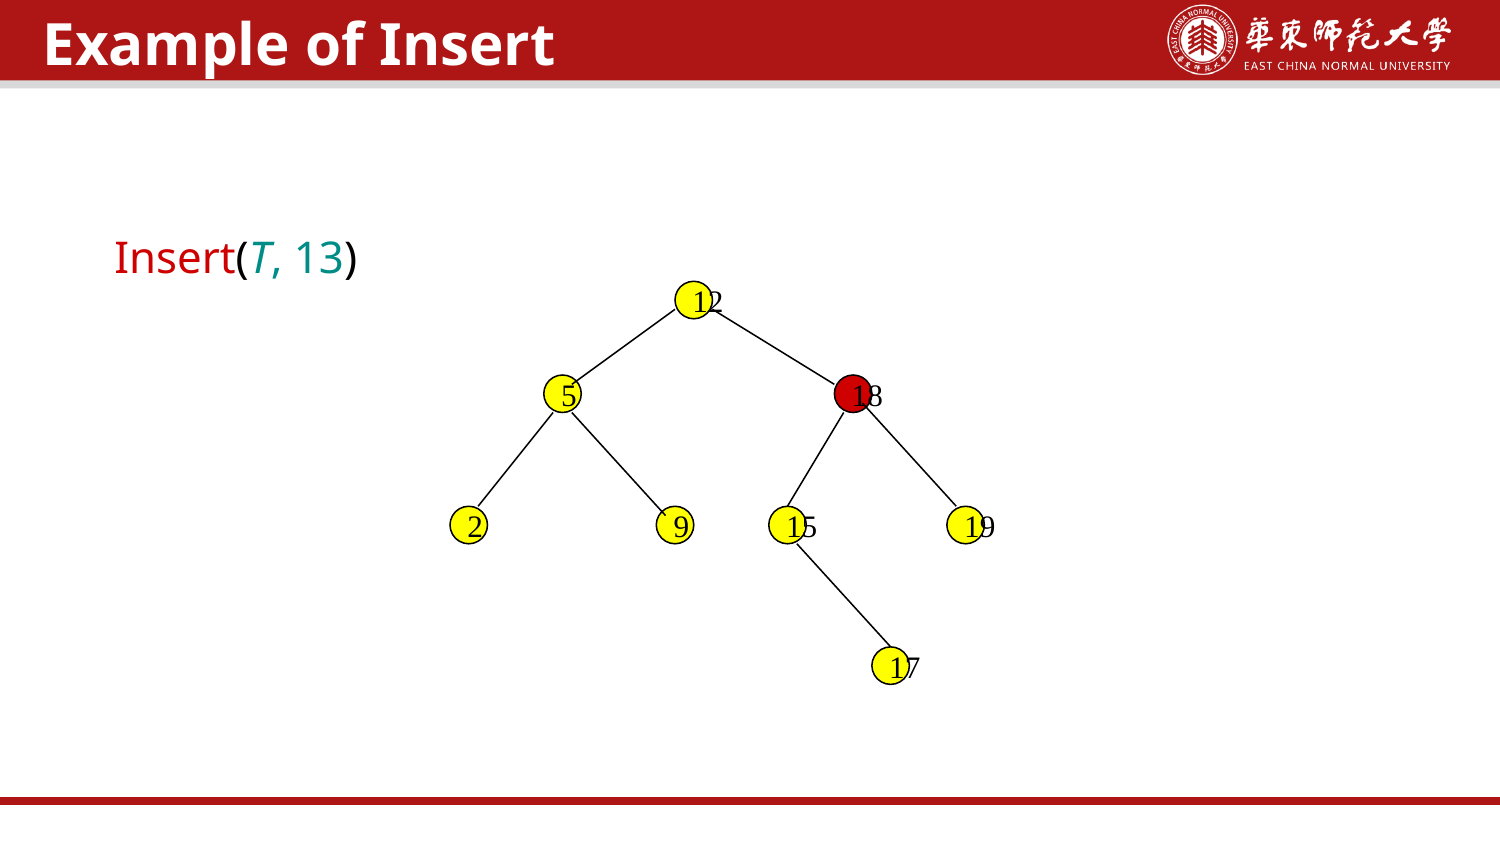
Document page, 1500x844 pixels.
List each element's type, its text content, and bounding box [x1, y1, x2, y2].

text_box 2 [450, 506, 488, 544]
list Insert(T, 13) [103, 224, 1397, 760]
slide_number [1059, 782, 1397, 827]
text_box Example of Insert [31, 9, 1178, 98]
text_box 12 [675, 281, 713, 319]
text_box 5 [543, 375, 582, 413]
text_box 15 [768, 506, 807, 544]
text_box 9 [656, 506, 694, 544]
picture [1113, 0, 1500, 165]
text_box 19 [946, 506, 985, 544]
text_box 17 [871, 646, 910, 685]
text_box 18 [834, 375, 872, 413]
